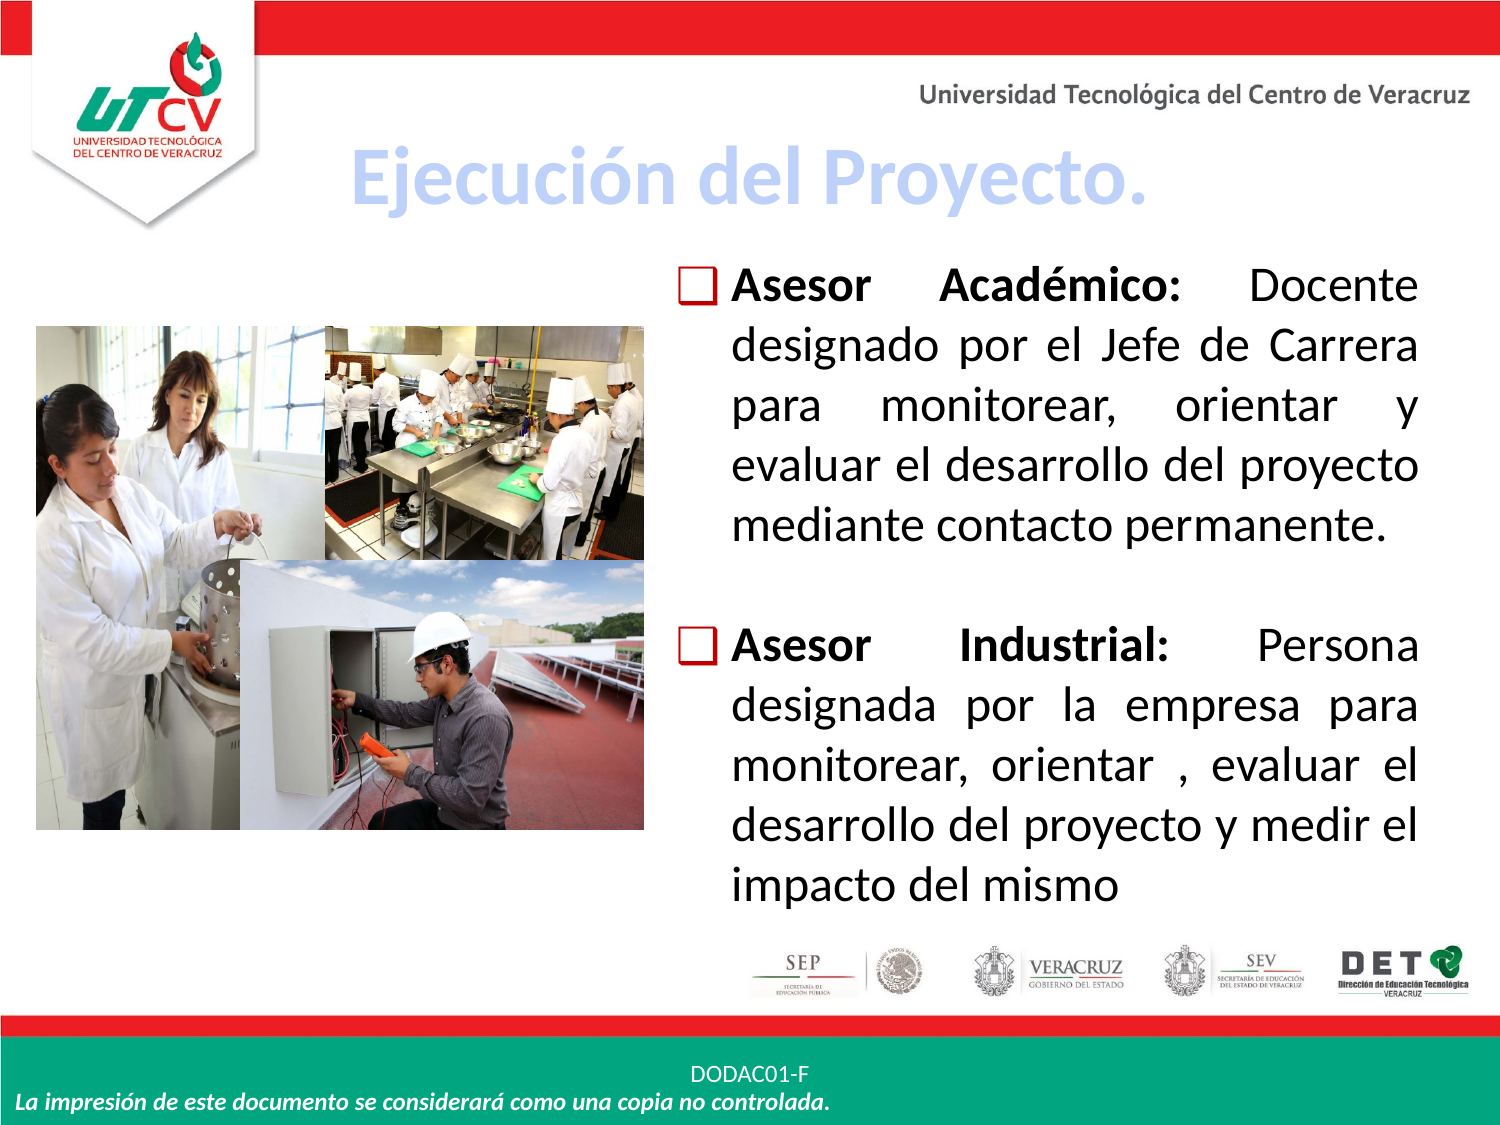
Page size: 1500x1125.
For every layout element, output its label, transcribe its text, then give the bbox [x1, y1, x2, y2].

picture [0, 0, 1500, 1125]
footer DODAC01-F [512, 1042, 988, 1103]
text_box Ejecución del Proyecto. [330, 113, 1171, 230]
text_box Asesor Académico: Docente designado por el Jefe de Carrera para monitorear, orientar y evaluar el desarrollo del proyecto mediante contacto permanente. Asesor Industrial: Persona designada por la empresa para monitorear, orientar , evaluar el desarrollo del proyecto y medir el impacto del mismo [641, 243, 1435, 1005]
